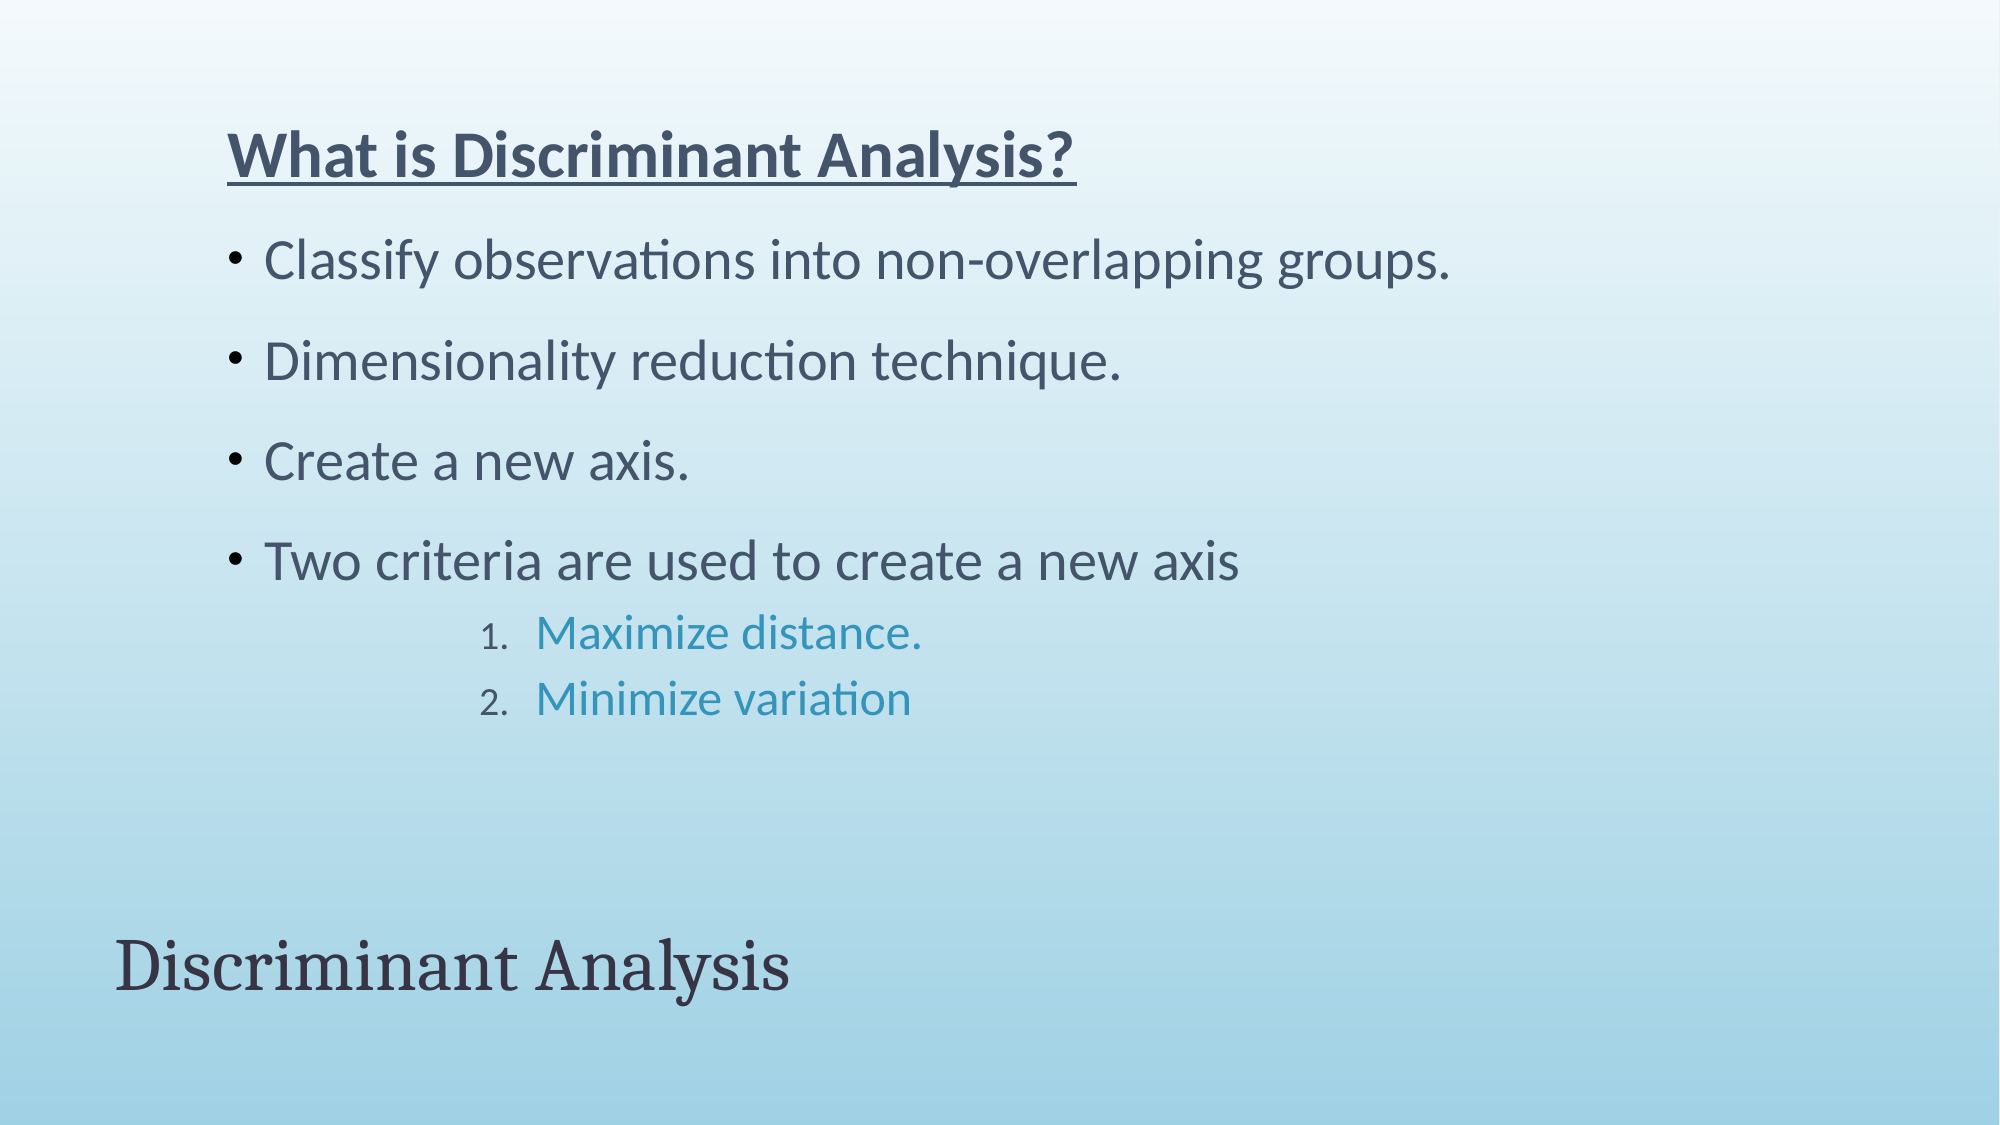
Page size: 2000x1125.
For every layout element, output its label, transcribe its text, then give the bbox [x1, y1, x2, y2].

list What is Discriminant Analysis? Classify observations into non-overlapping groups. Dimensionality reduction technique. Create a new axis. Two criteria are used to create a new axis Maximize distance. Minimize variation [212, 112, 1900, 800]
title Discriminant Analysis [99, 837, 1900, 1013]
